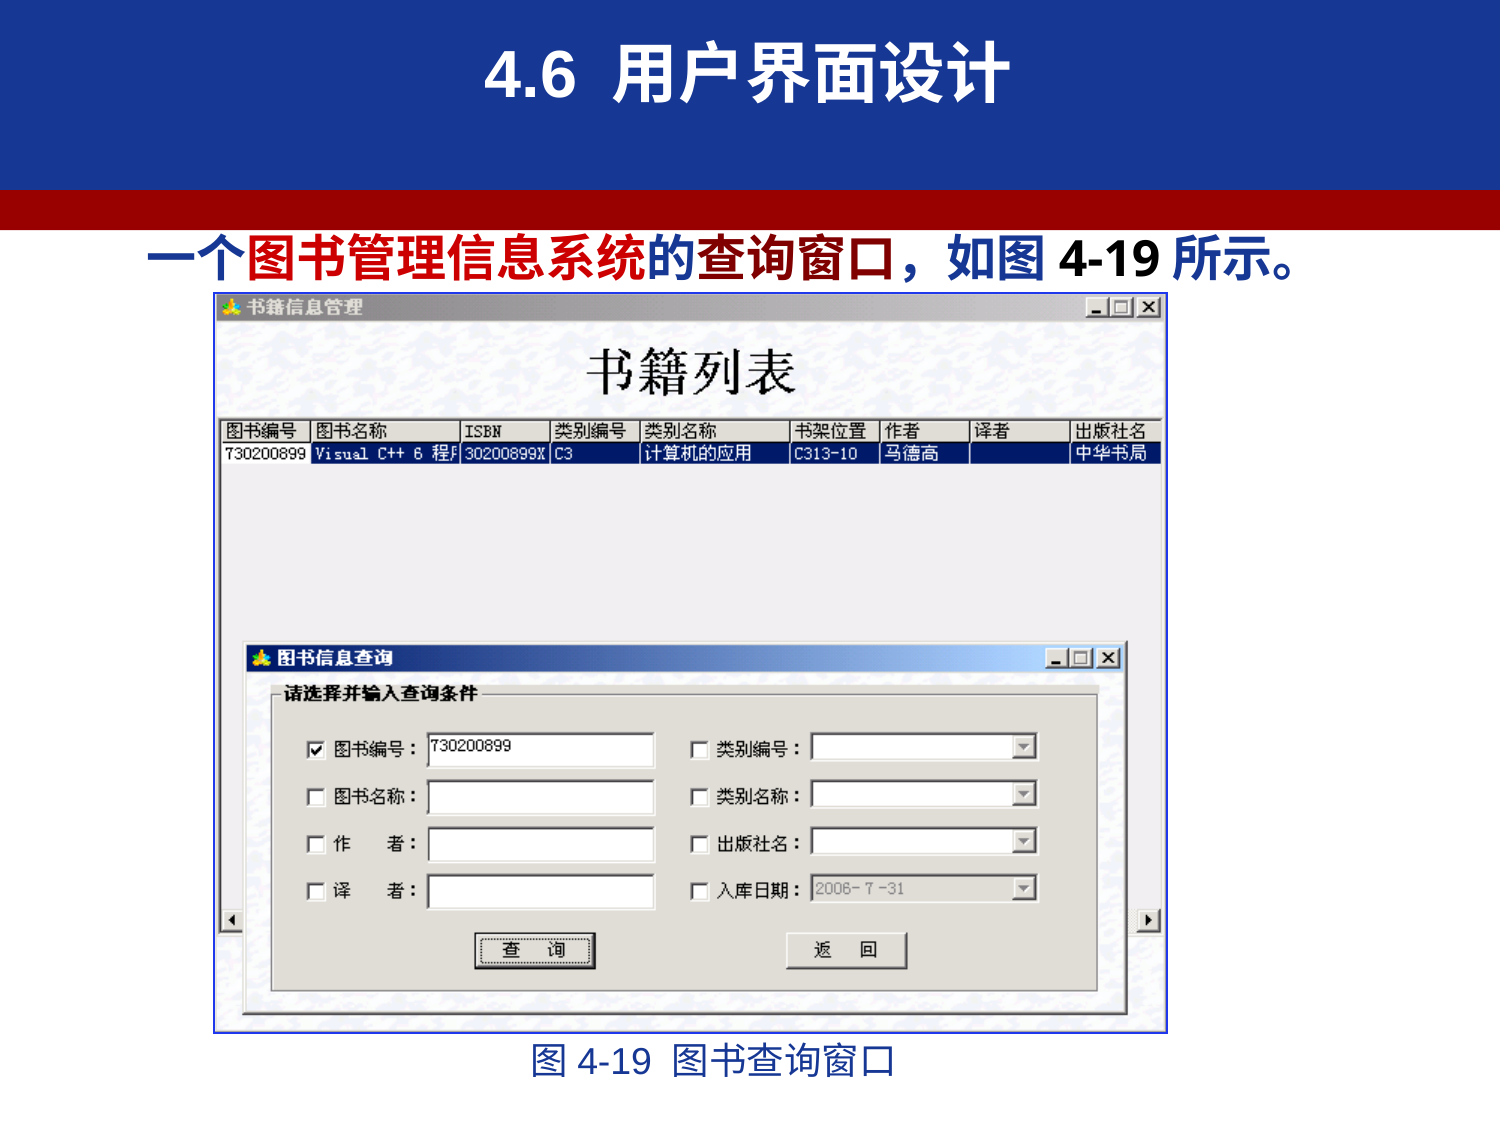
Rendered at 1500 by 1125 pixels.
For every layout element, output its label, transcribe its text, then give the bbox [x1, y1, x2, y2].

text_box 一个图书管理信息系统的查询窗口，如图4-19所示。 [87, 218, 1294, 294]
text_box 图4-19 图书查询窗口 [516, 1041, 920, 1090]
text_box 4.6 用户界面设计 [74, 24, 1438, 118]
picture [214, 293, 1167, 1033]
